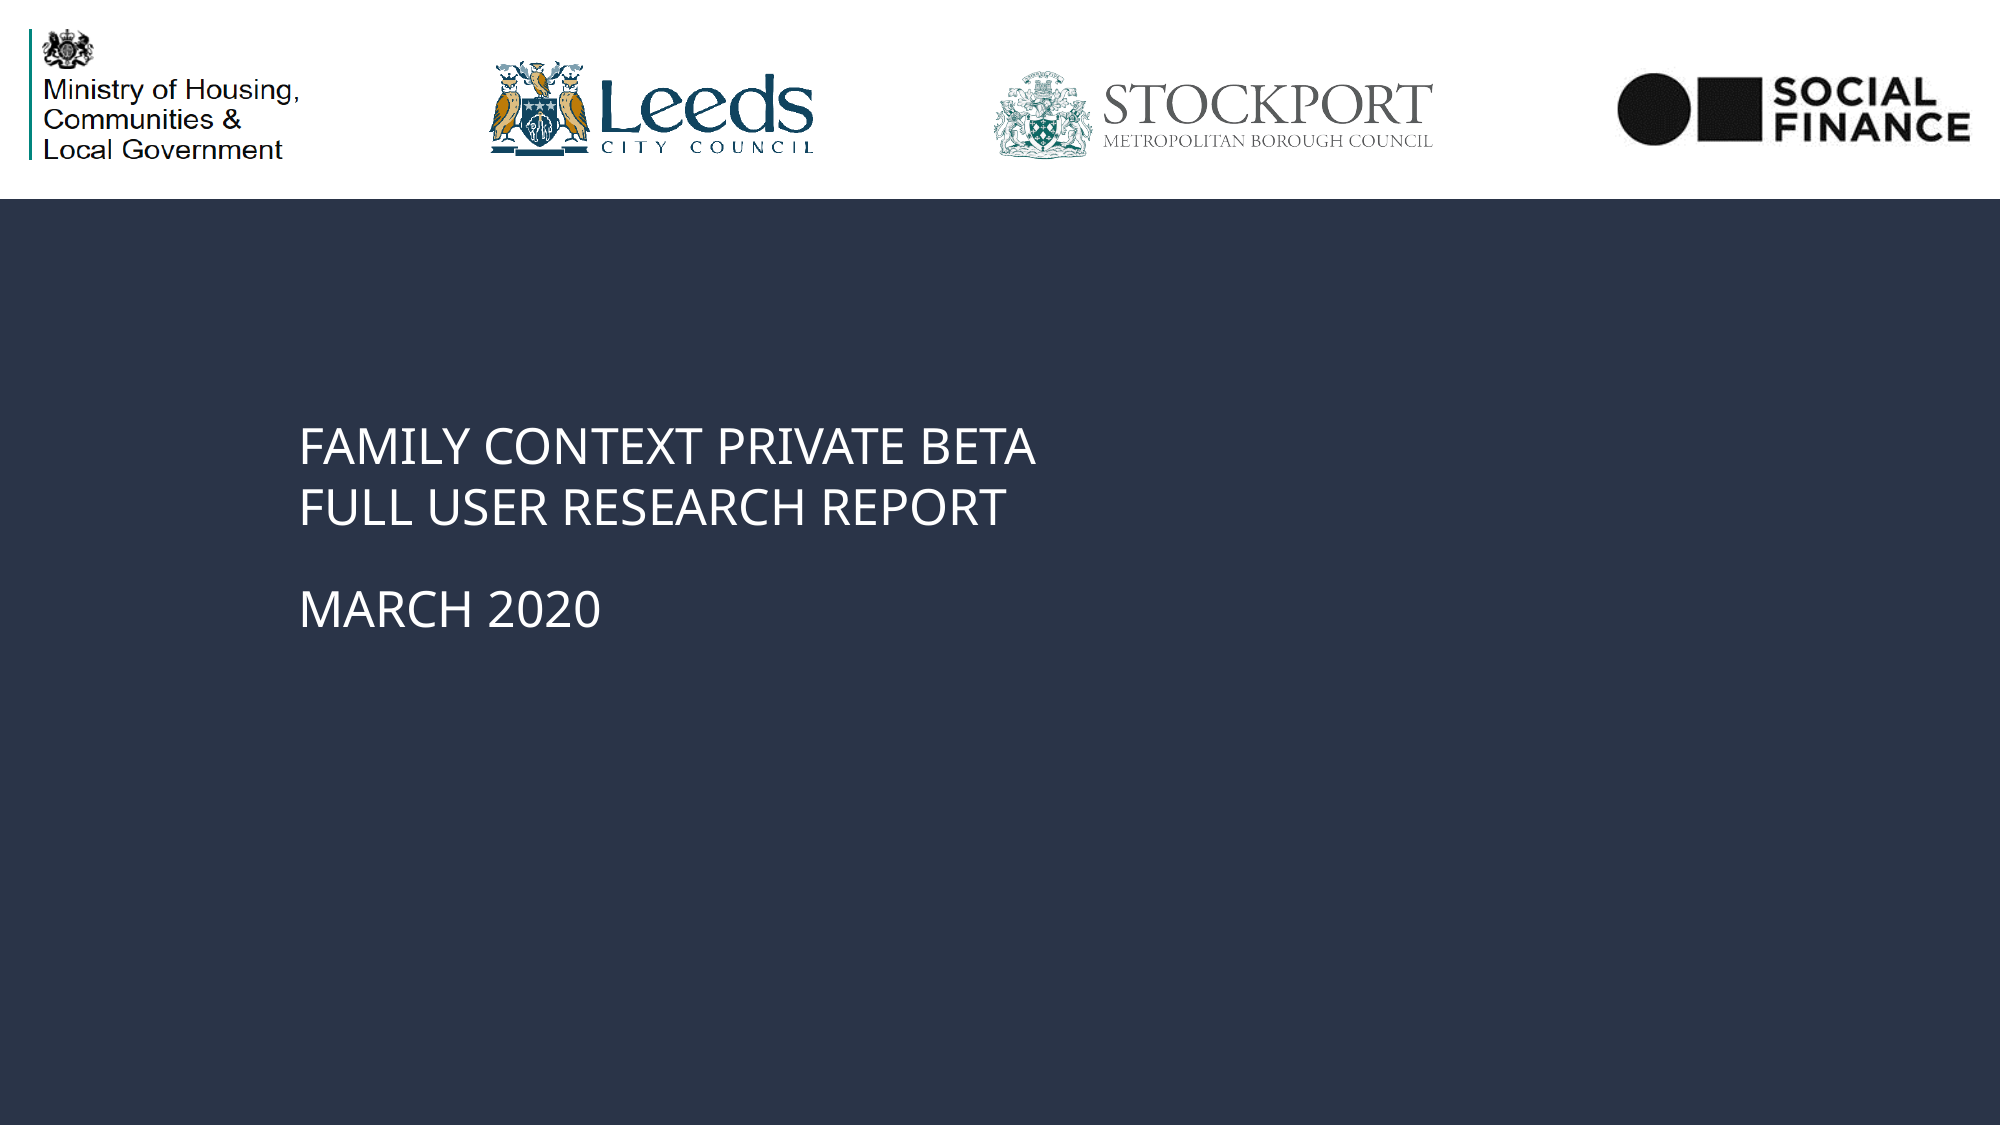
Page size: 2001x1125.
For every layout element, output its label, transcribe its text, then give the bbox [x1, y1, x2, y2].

picture [482, 60, 813, 157]
title Family context private beta Full User research report [298, 414, 1570, 548]
list March 2020 [298, 577, 1702, 645]
text_box [0, 199, 2000, 1125]
picture [25, 28, 302, 162]
picture [1613, 41, 1975, 177]
picture [993, 68, 1434, 192]
